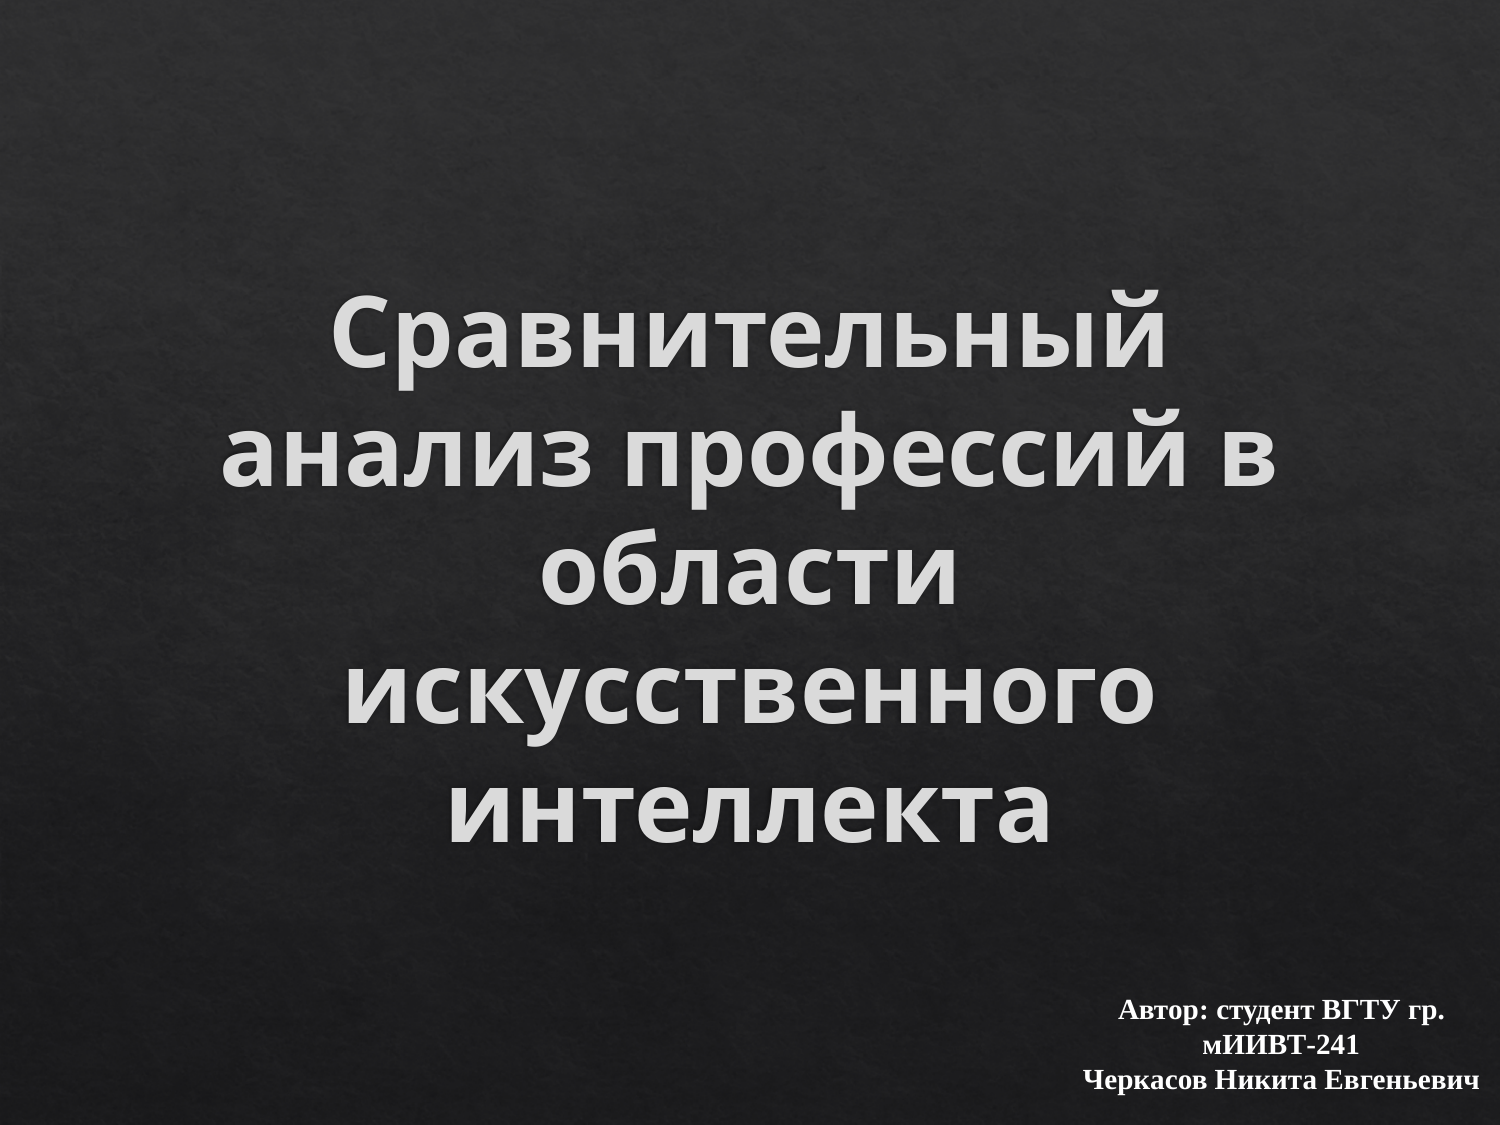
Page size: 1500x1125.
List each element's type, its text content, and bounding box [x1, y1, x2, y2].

title Сравнительный анализ профессий в области искусственного интеллекта [129, 255, 1371, 870]
text_box Автор: студент ВГТУ гр. мИИВТ-241 Черкасов Никита Евгеньевич [1062, 961, 1500, 1125]
